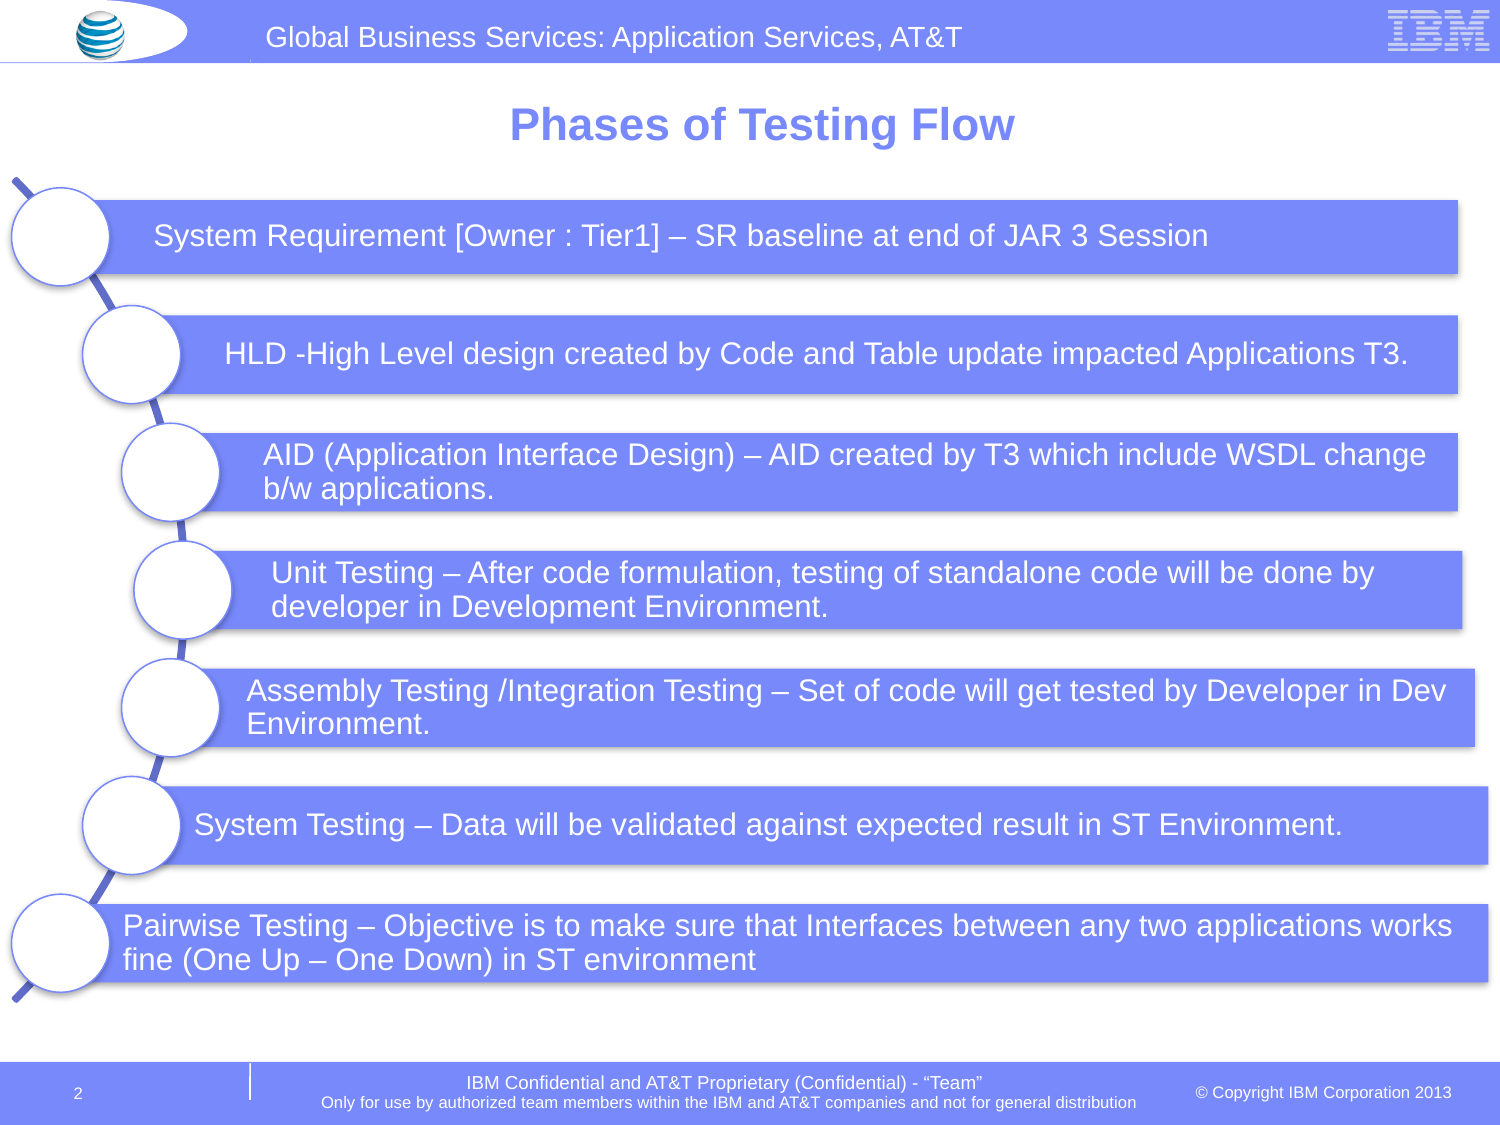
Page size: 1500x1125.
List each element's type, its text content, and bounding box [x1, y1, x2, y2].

picture [75, 10, 125, 61]
text_box Phases of Testing Flow [112, 87, 1413, 155]
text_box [0, 158, 1500, 1022]
slide_number 2 [49, 1071, 251, 1125]
picture [1388, 10, 1491, 51]
